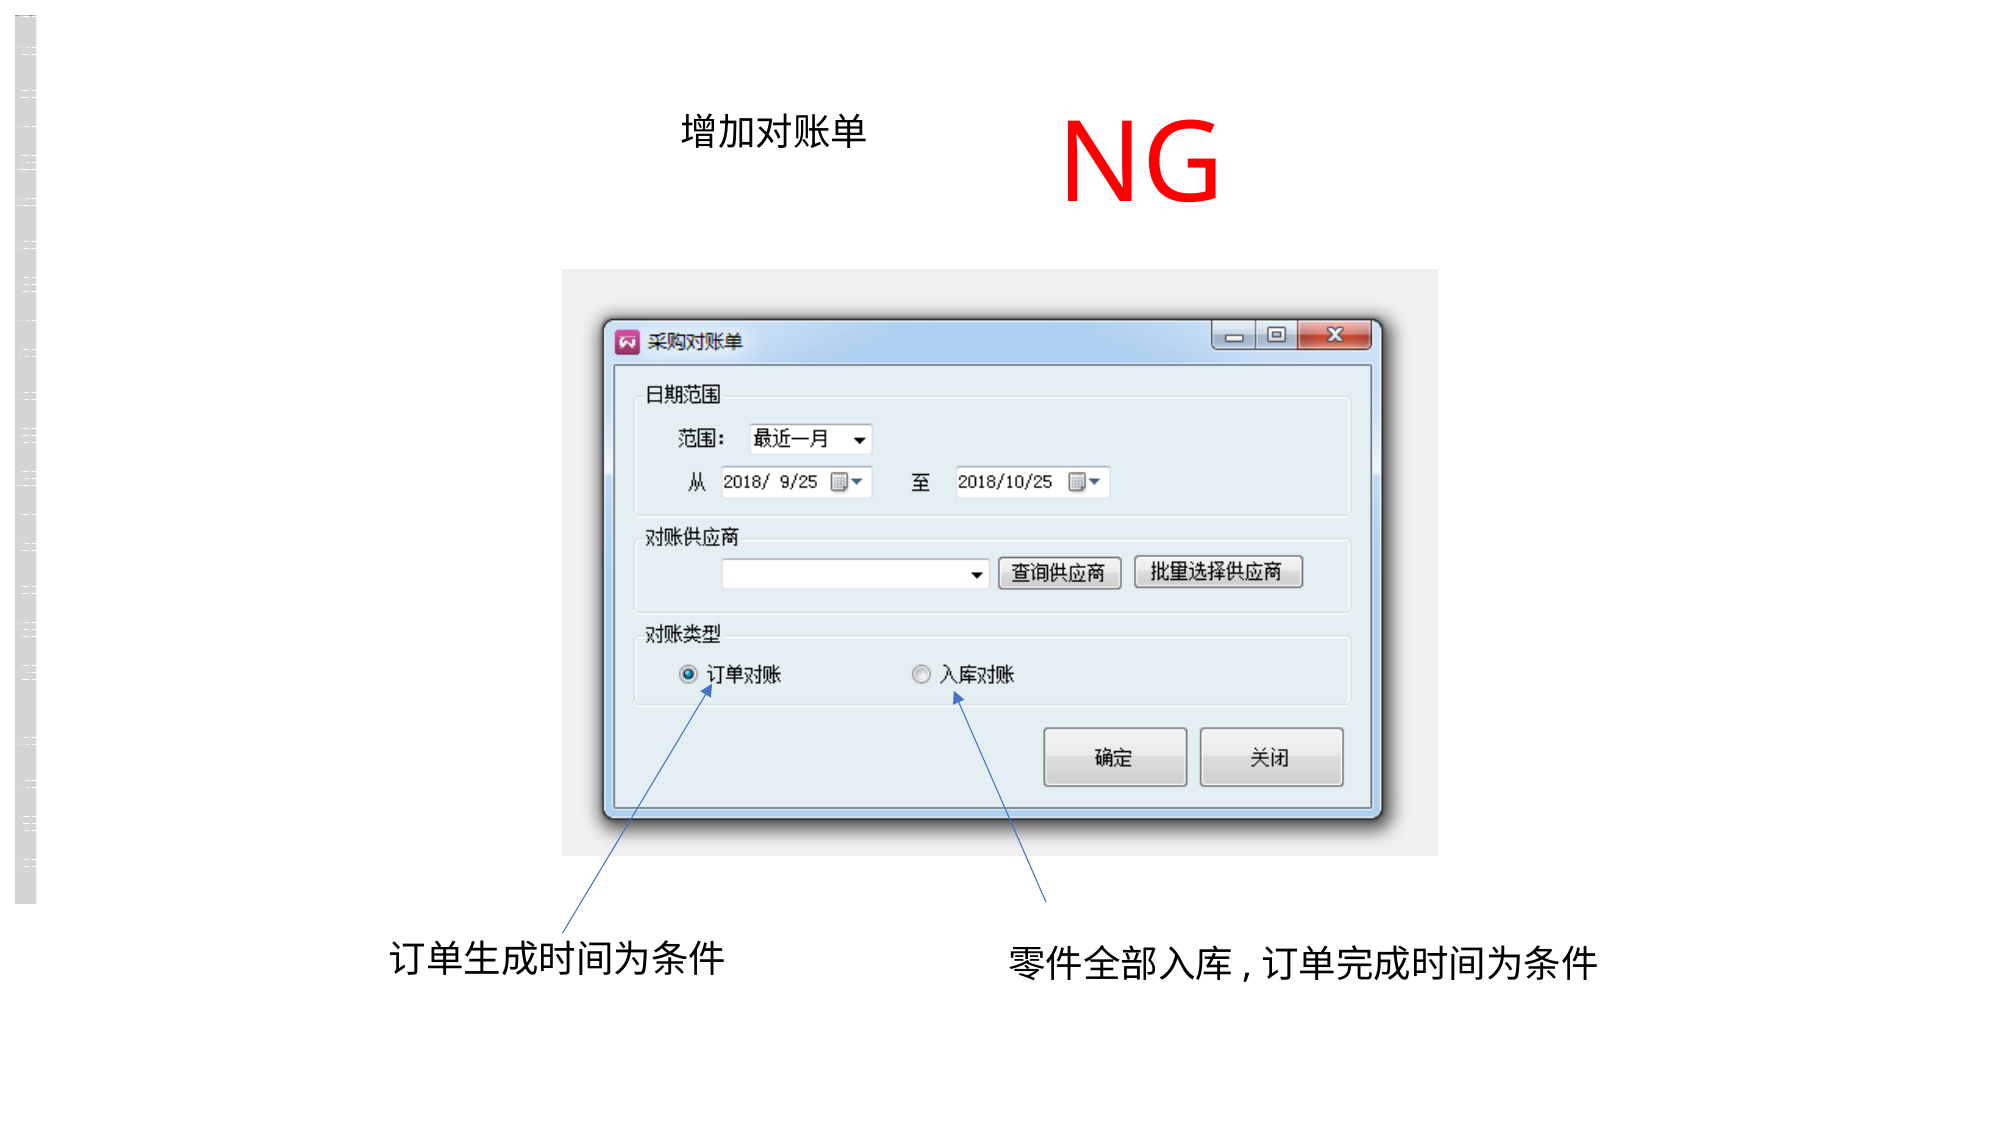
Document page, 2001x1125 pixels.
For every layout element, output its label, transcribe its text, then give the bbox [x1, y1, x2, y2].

picture [562, 269, 1438, 856]
text_box NG [1042, 81, 1240, 231]
text_box 订单生成时间为条件 [373, 927, 741, 988]
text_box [15, 15, 37, 904]
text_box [562, 683, 713, 934]
text_box 增加对账单 [666, 100, 884, 161]
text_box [953, 690, 1047, 903]
text_box 零件全部入库,订单完成时间为条件 [993, 933, 1614, 993]
